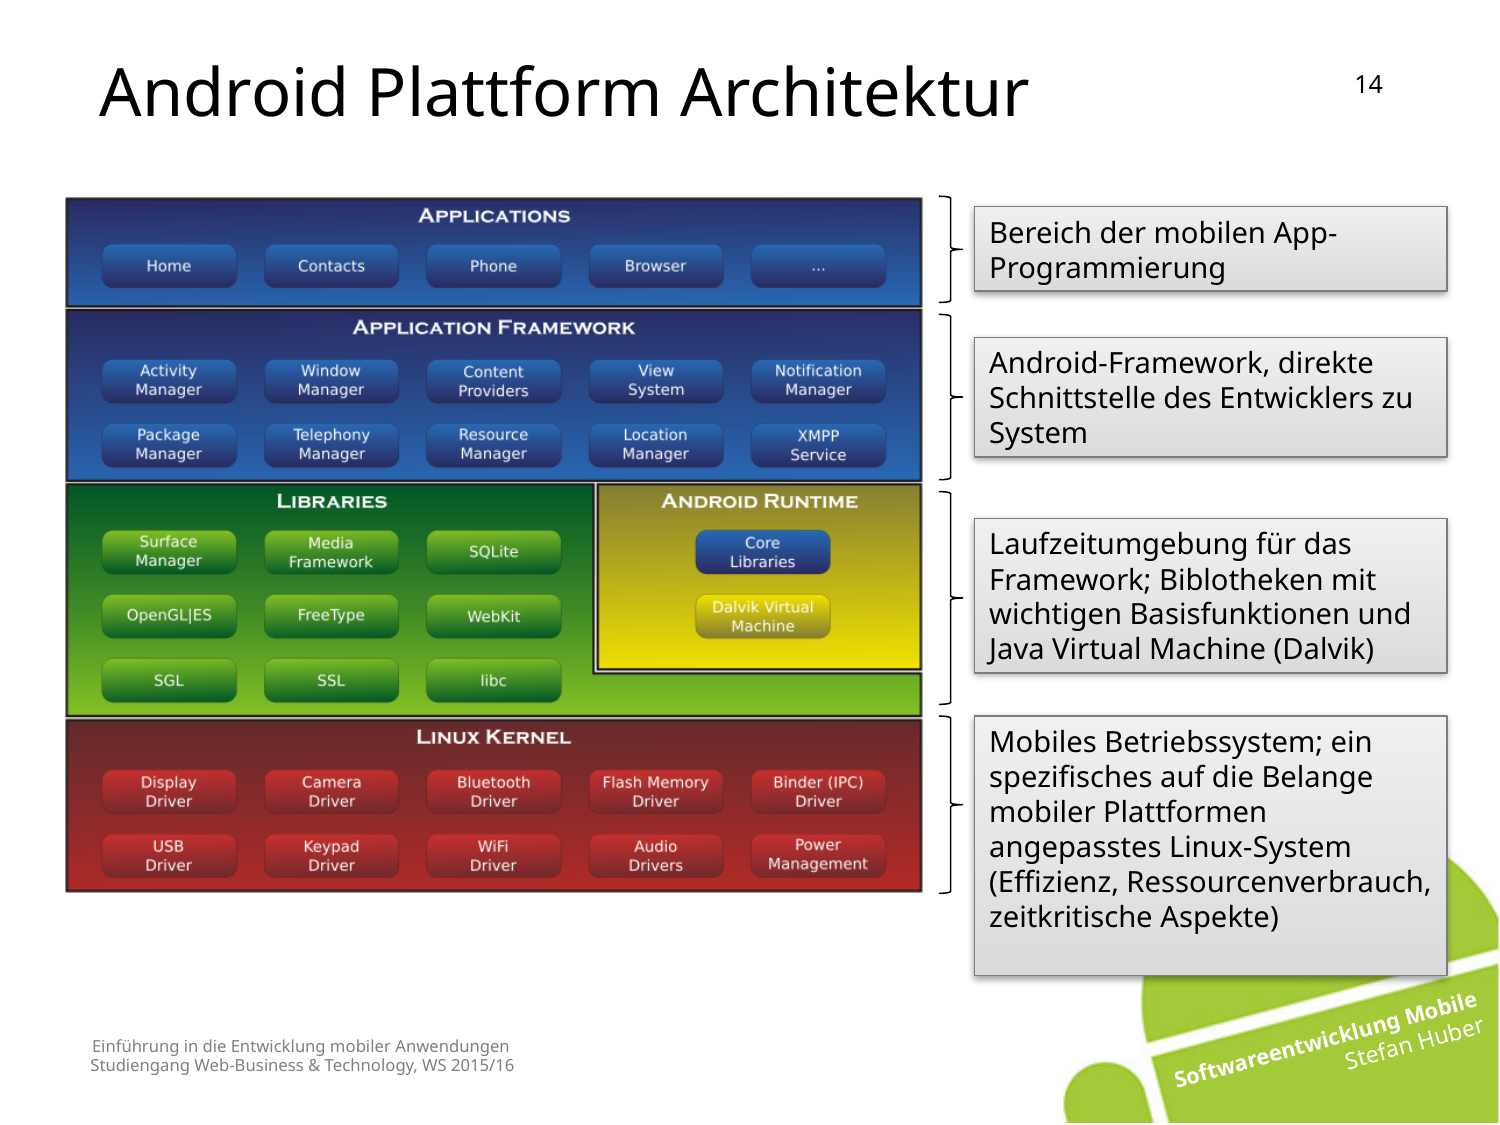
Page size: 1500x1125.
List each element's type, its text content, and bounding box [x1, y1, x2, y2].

picture [1012, 725, 1500, 1123]
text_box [64, 195, 1448, 944]
list Android Plattform Architektur [99, 50, 1350, 138]
title Einführung in die Entwicklung mobiler Anwendungen [92, 1025, 1124, 1066]
